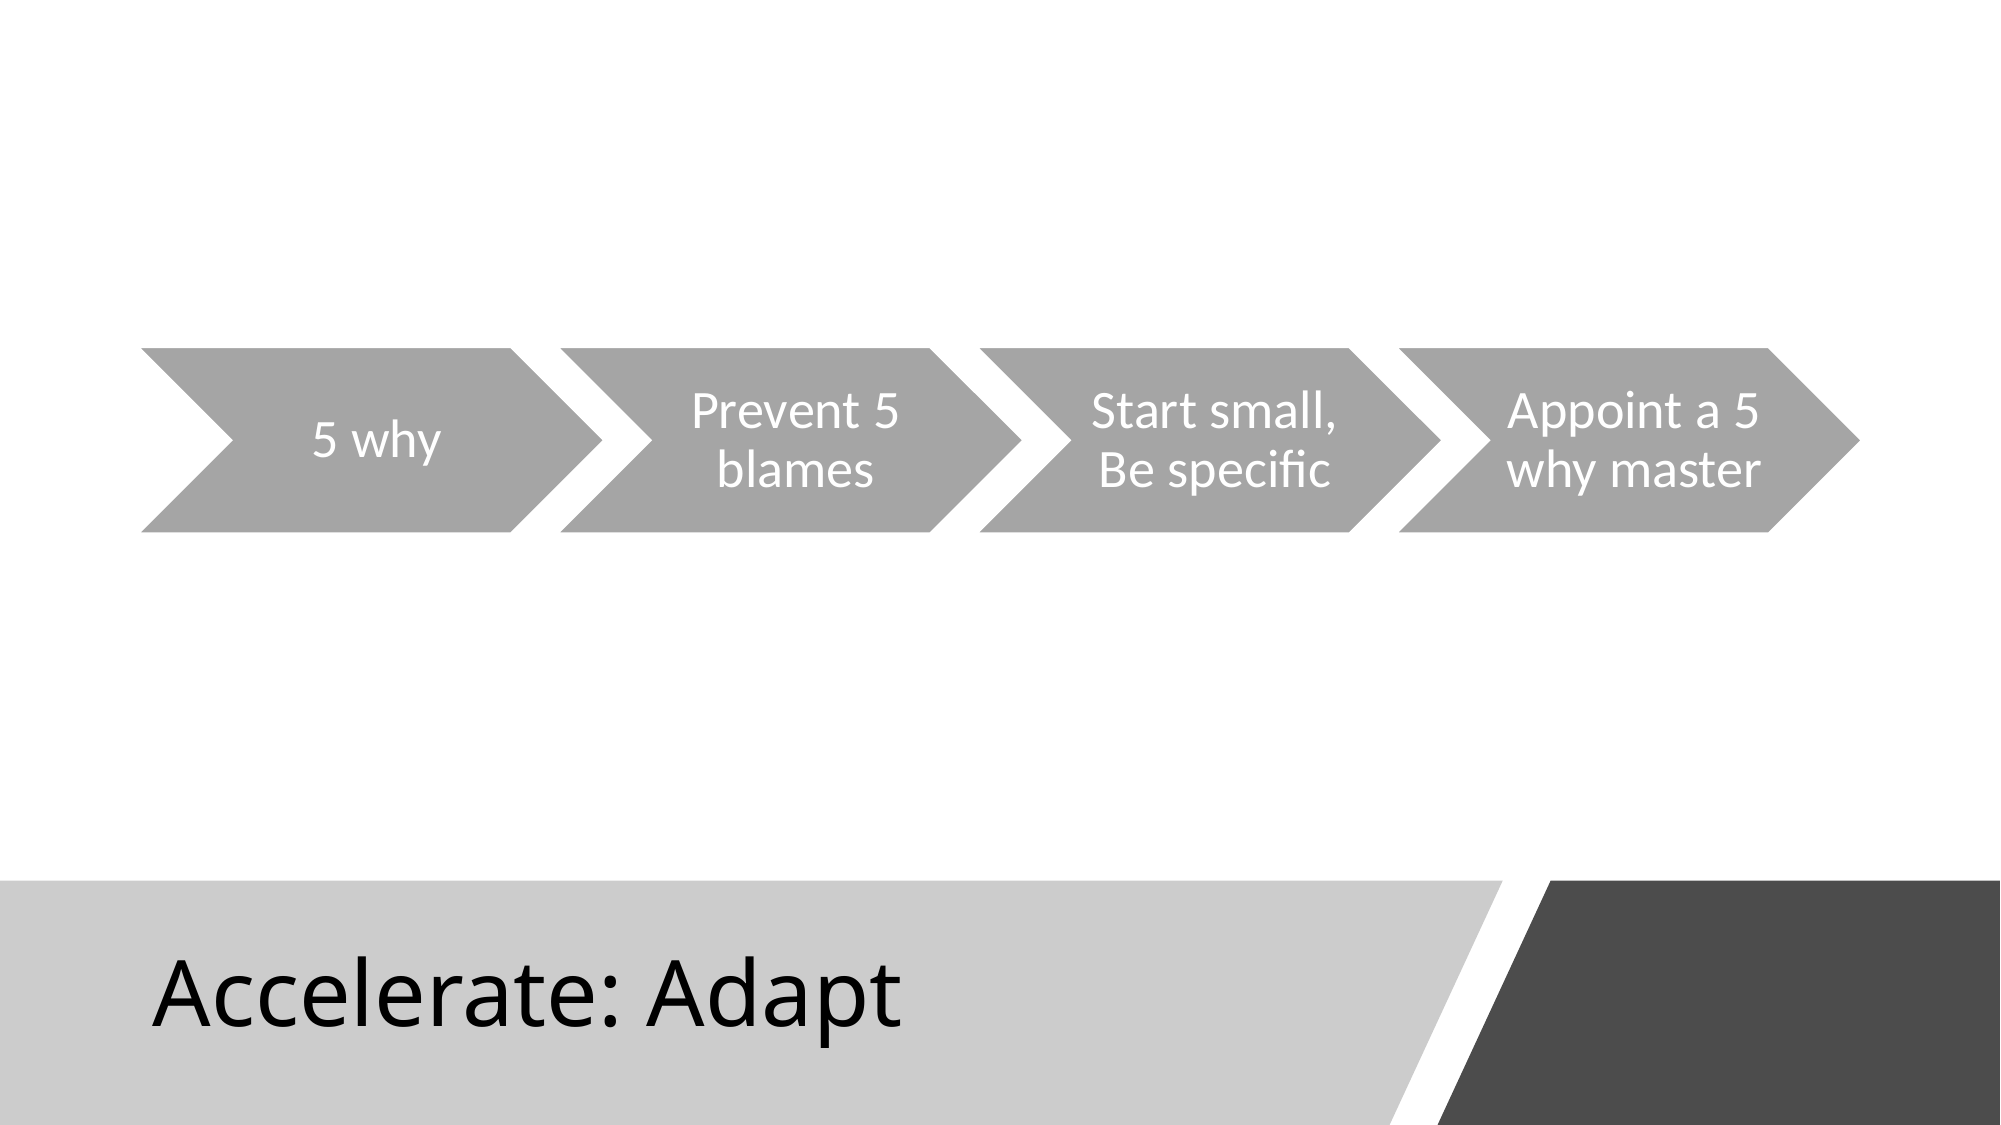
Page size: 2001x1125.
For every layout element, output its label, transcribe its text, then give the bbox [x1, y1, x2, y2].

text_box [0, 879, 1505, 1125]
text_box [1436, 879, 2000, 1125]
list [137, 105, 1863, 775]
title Accelerate: Adapt [137, 907, 1404, 1087]
